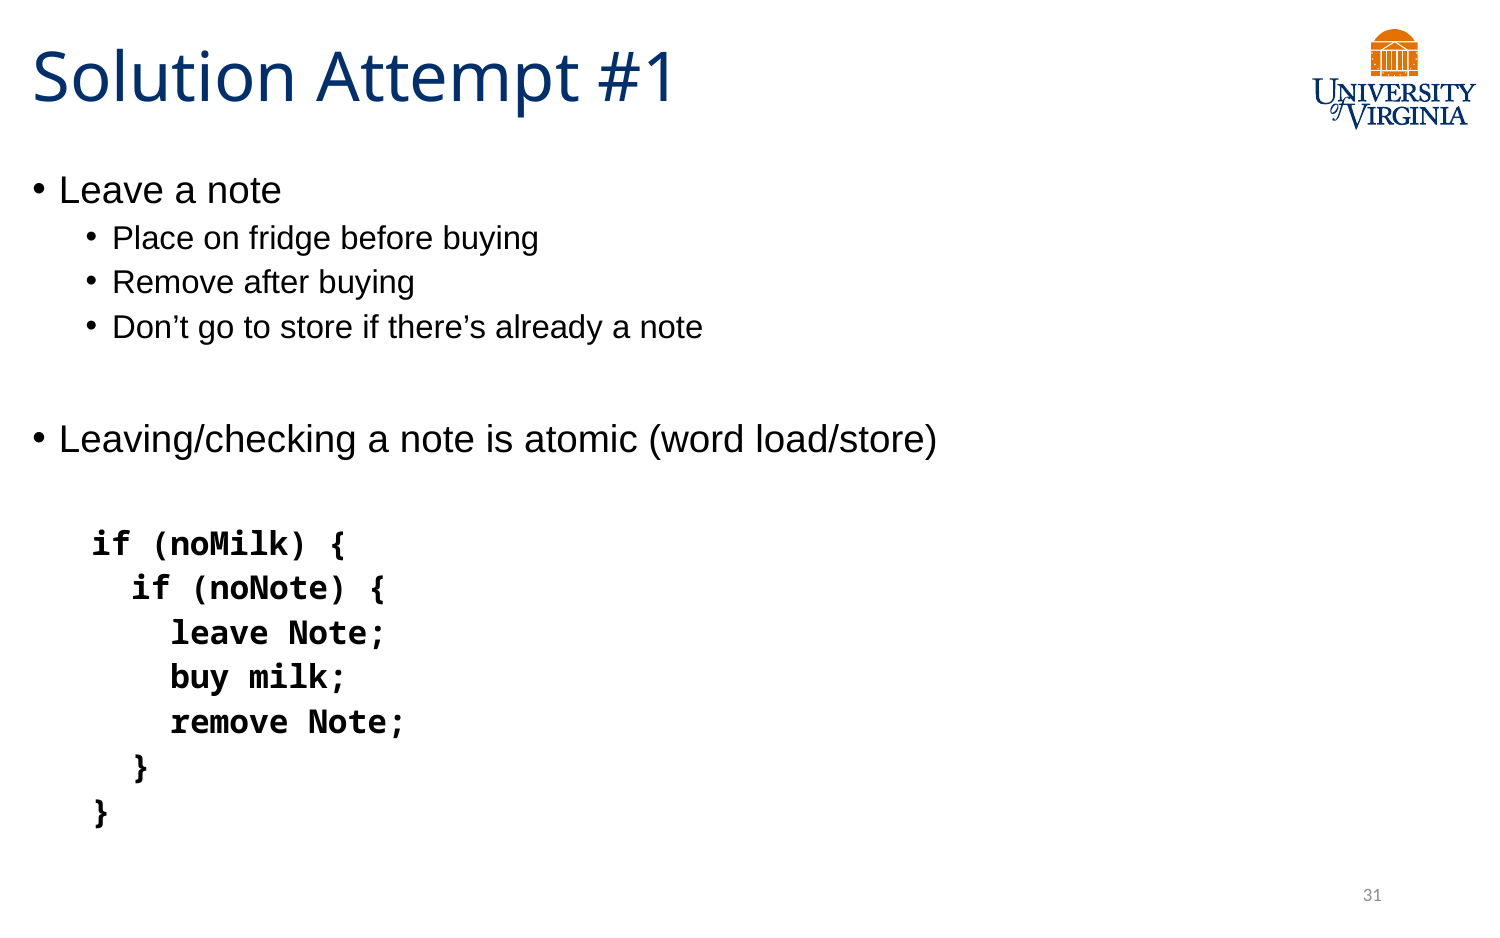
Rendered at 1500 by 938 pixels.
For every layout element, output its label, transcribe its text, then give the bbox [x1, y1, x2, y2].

slide_number 31 [1059, 868, 1397, 919]
title Solution Attempt #1 [17, 14, 1297, 145]
list Leave a note Place on fridge before buying Remove after buying Don’t go to store if there’s already a note Leaving/checking a note is atomic (word load/store) if (noMilk) { if (noNote) { leave Note; buy milk; remove Note; } } [17, 157, 1483, 845]
